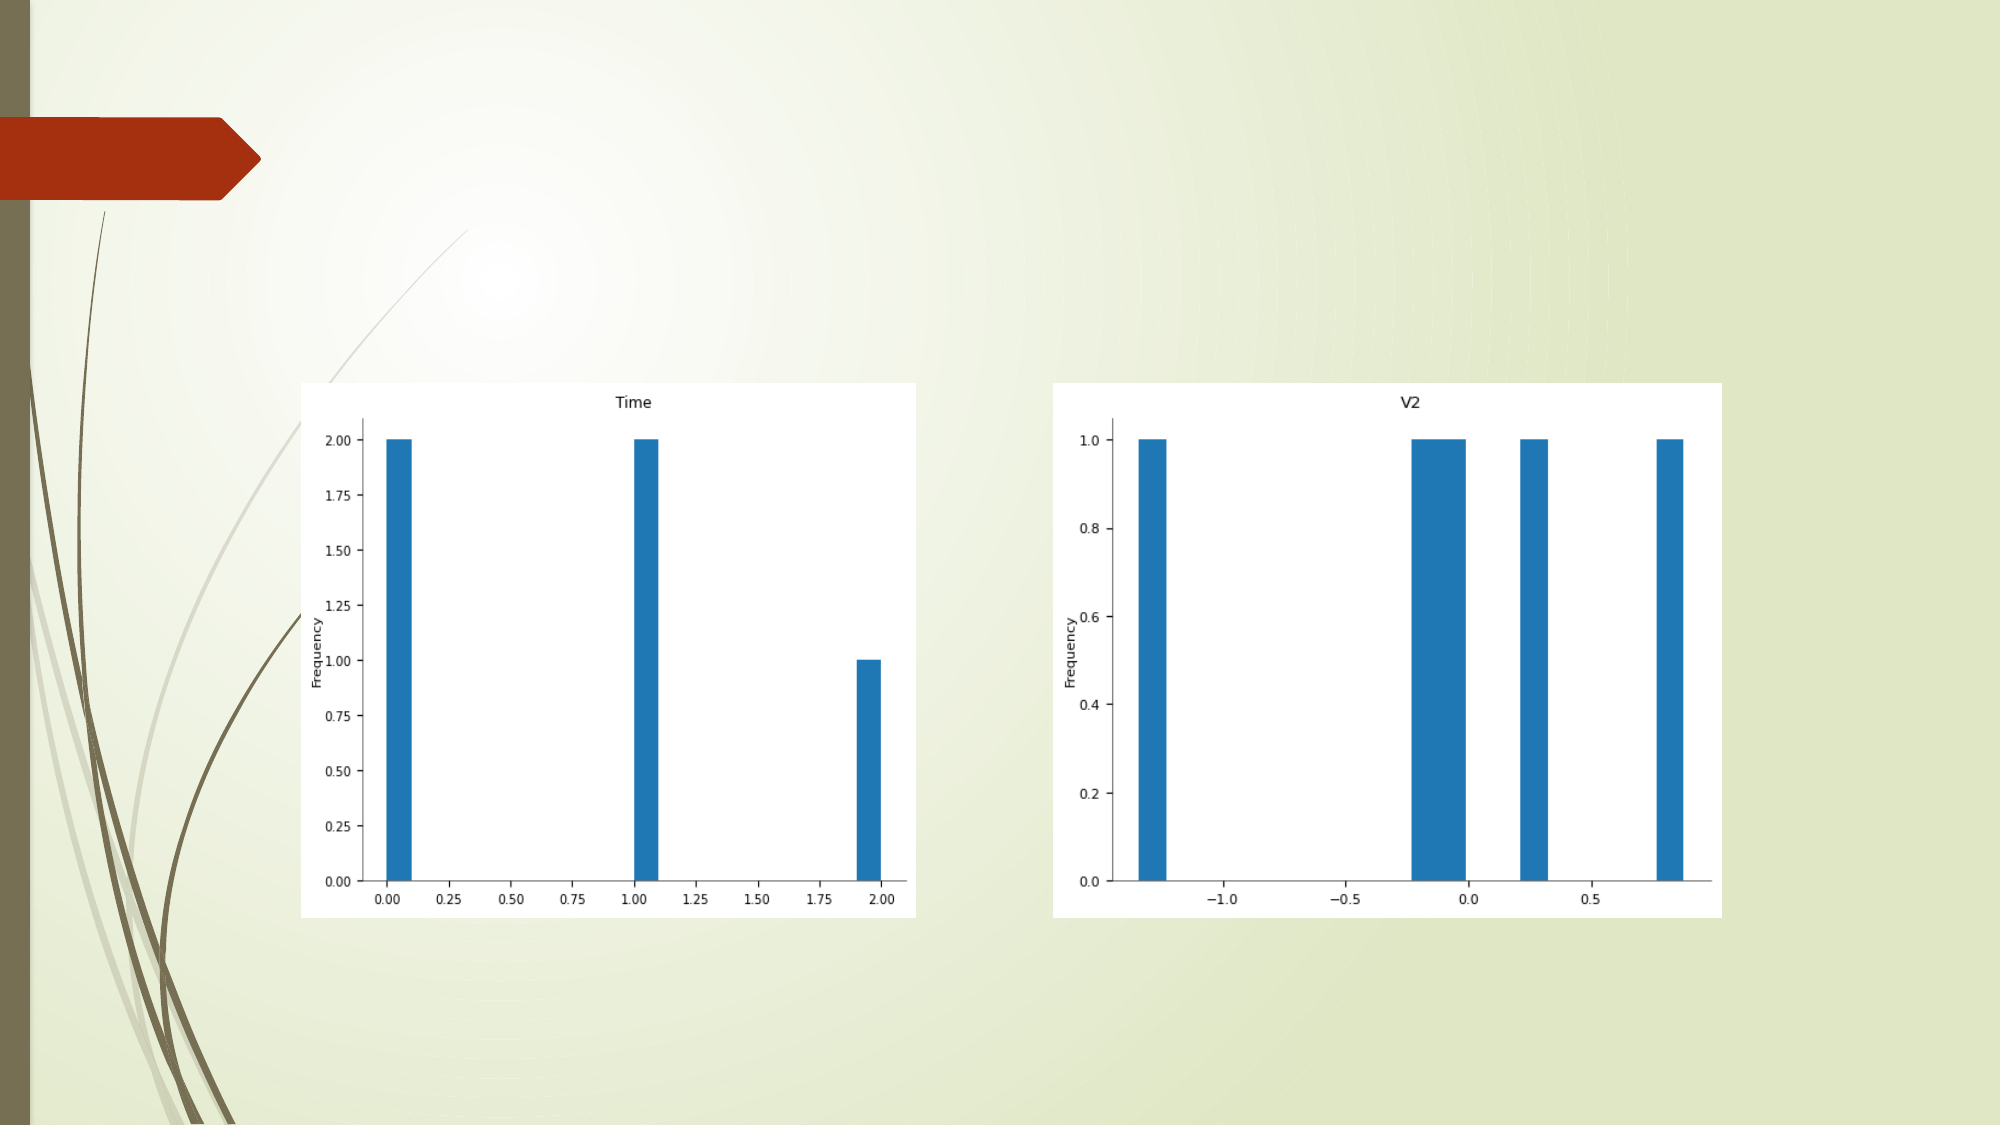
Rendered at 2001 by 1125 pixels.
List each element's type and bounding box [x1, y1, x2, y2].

picture [1052, 383, 1722, 919]
list [300, 383, 916, 919]
